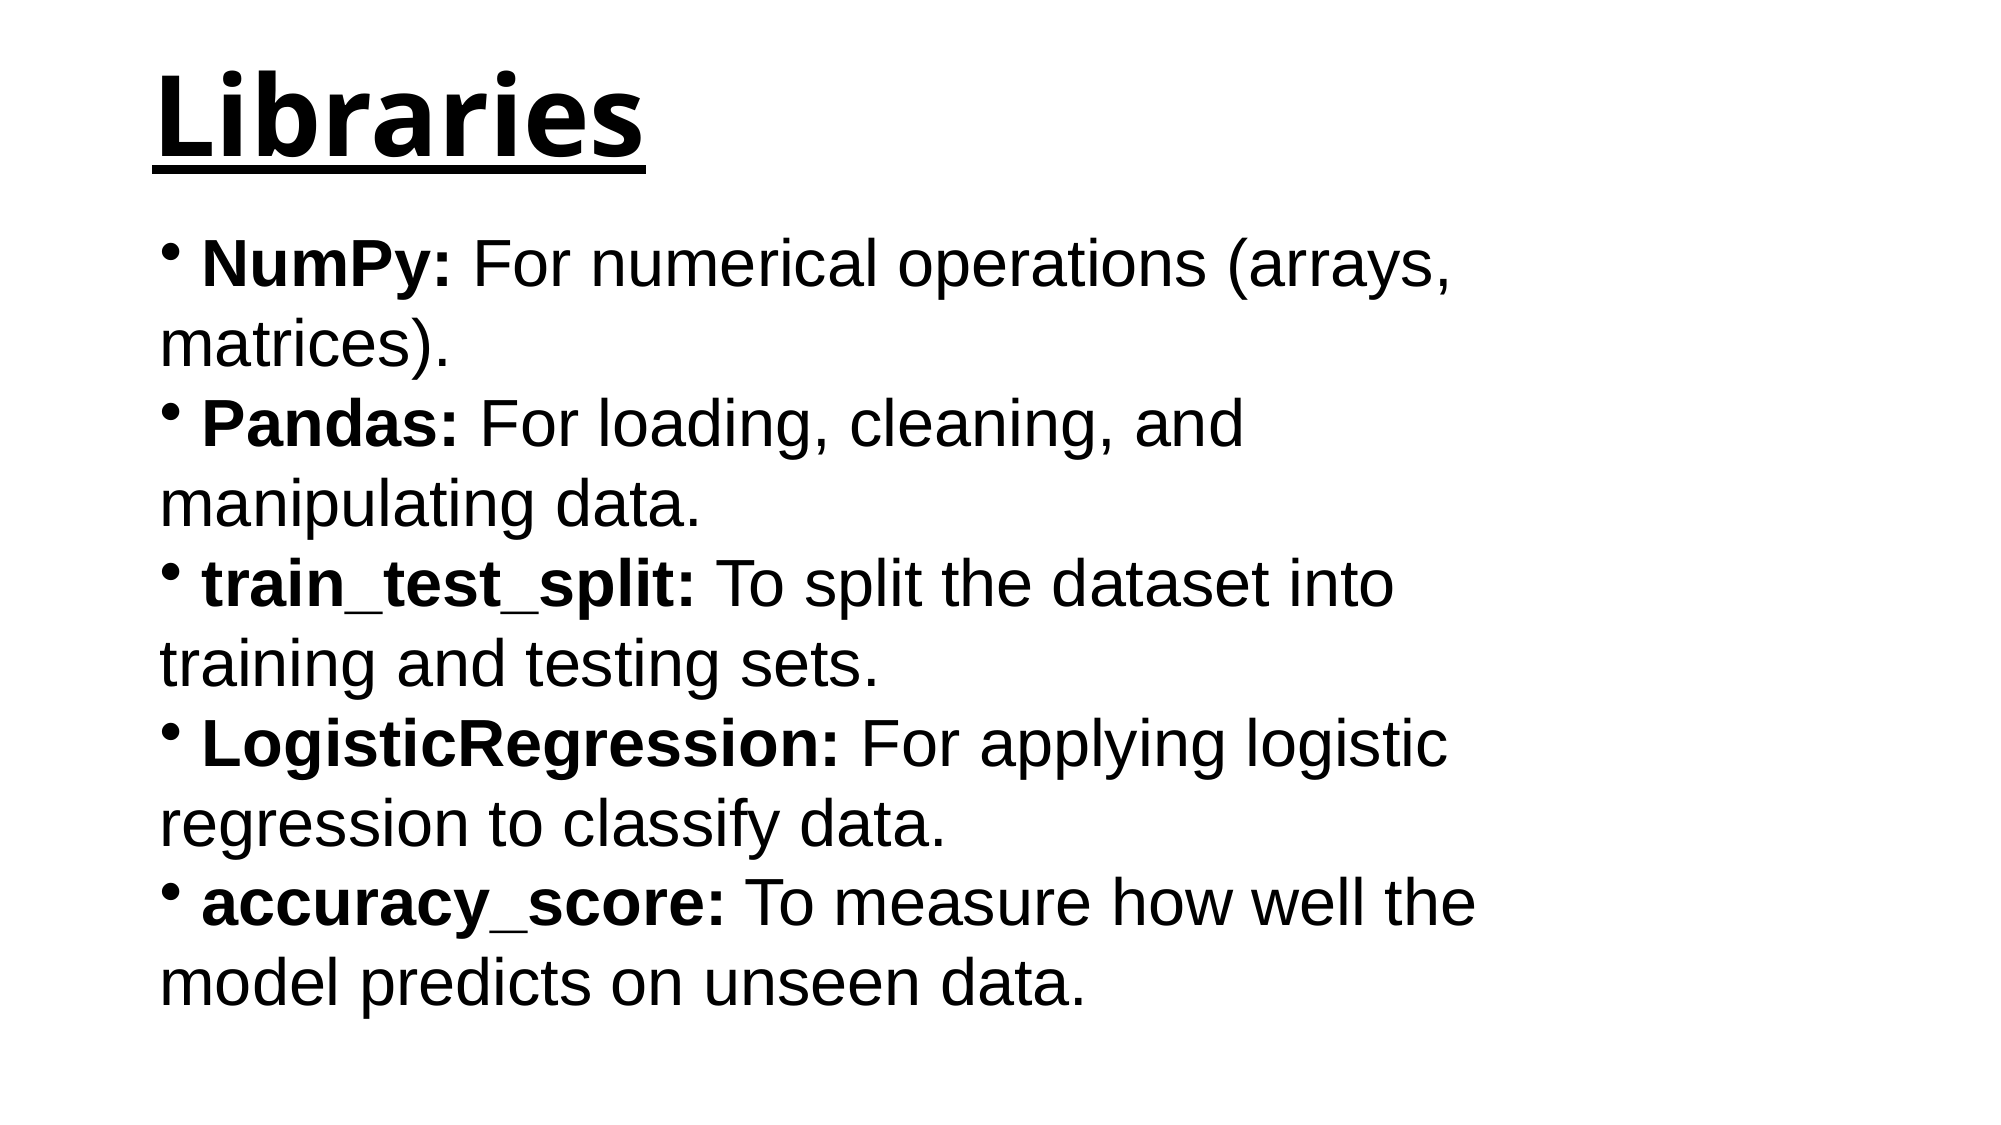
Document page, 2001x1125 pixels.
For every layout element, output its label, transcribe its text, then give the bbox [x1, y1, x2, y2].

title Libraries [137, 11, 1863, 230]
list NumPy: For numerical operations (arrays, matrices). Pandas: For loading, cleaning, and manipulating data. train_test_split: To split the dataset into training and testing sets. LogisticRegression: For applying logistic regression to classify data. accuracy_score: To measure how well the model predicts on unseen data. [144, 212, 1619, 1027]
